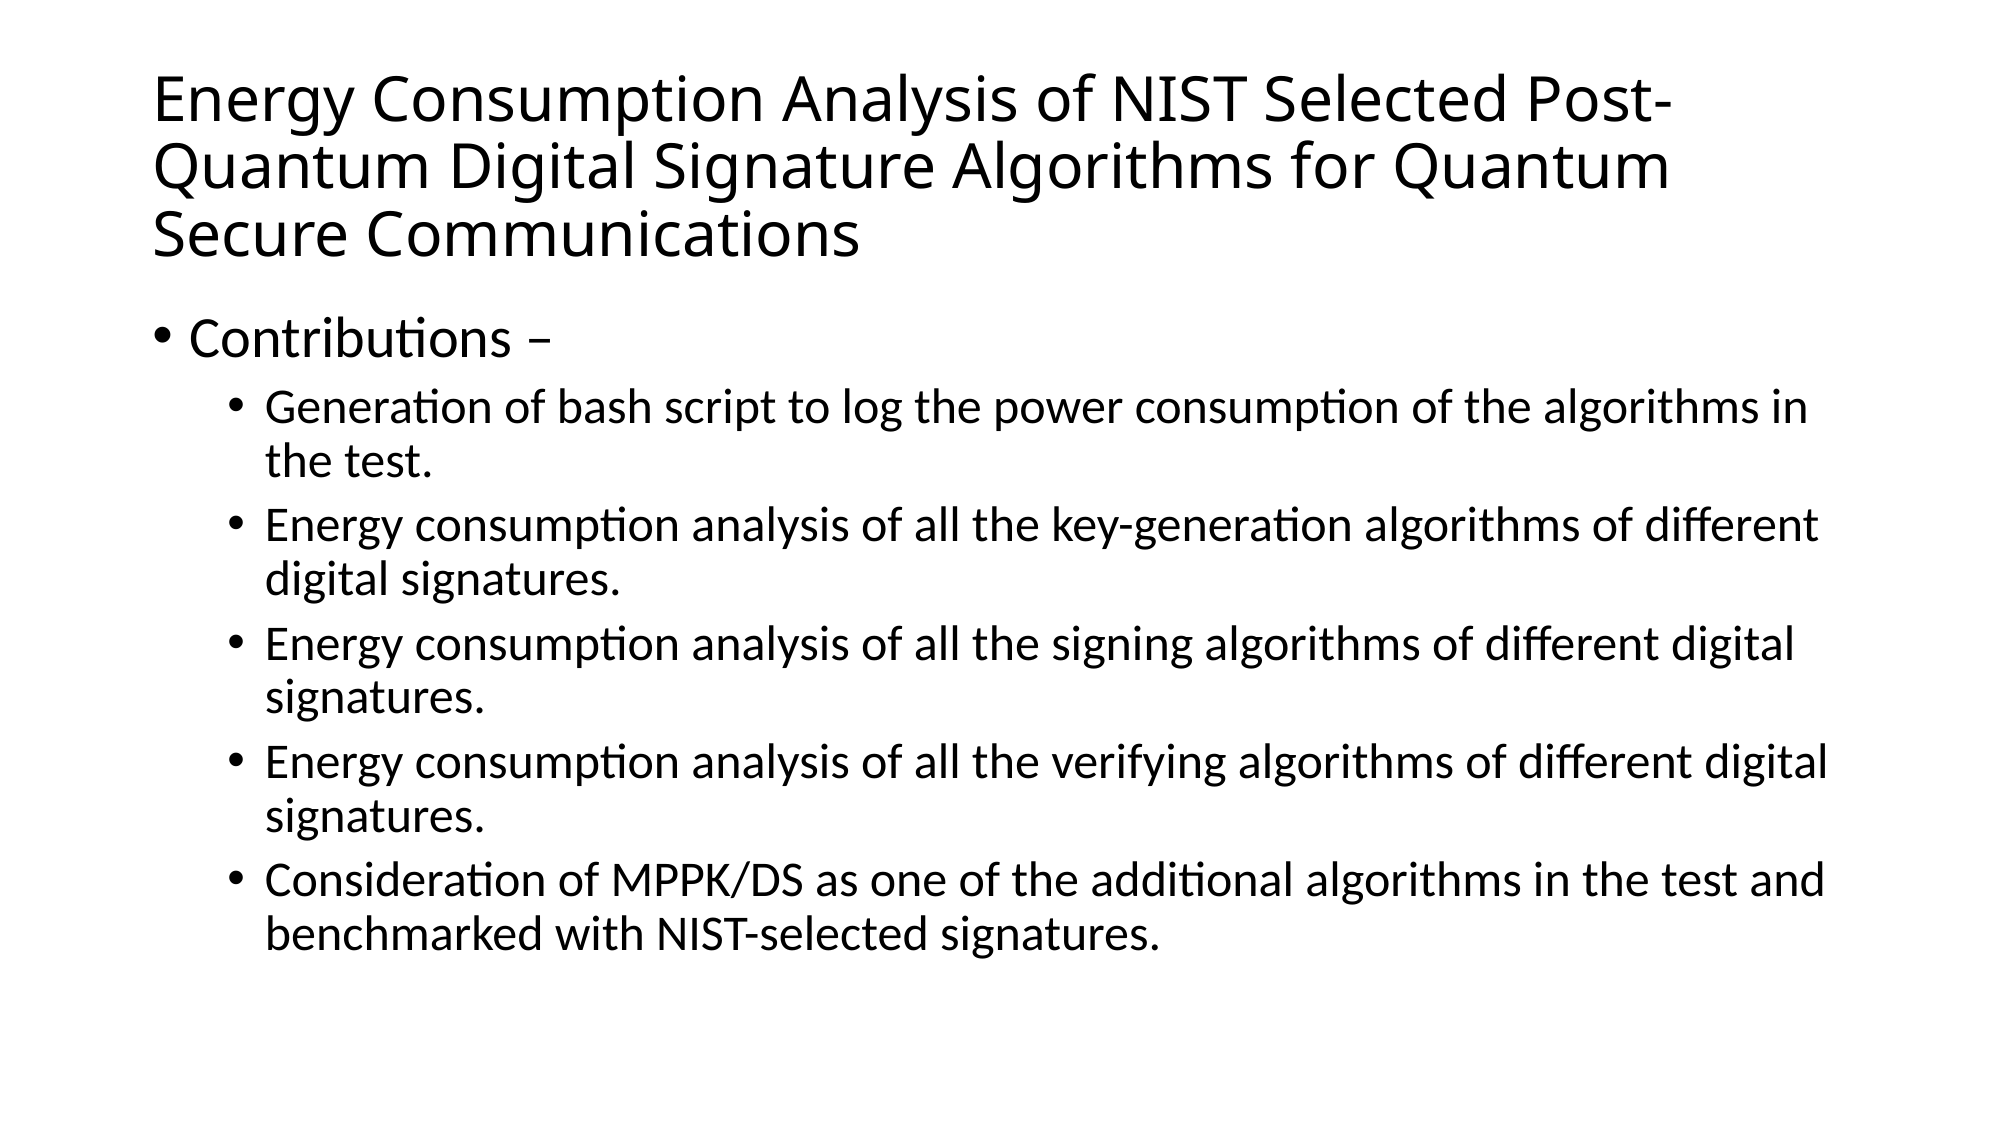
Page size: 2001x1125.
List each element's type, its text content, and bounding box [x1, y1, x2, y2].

title Energy Consumption Analysis of NIST Selected Post-Quantum Digital Signature Algorithms for Quantum Secure Communications [137, 59, 1863, 278]
list Contributions – Generation of bash script to log the power consumption of the algorithms in the test. Energy consumption analysis of all the key-generation algorithms of different digital signatures. Energy consumption analysis of all the signing algorithms of different digital signatures. Energy consumption analysis of all the verifying algorithms of different digital signatures. Consideration of MPPK/DS as one of the additional algorithms in the test and benchmarked with NIST-selected signatures. [137, 299, 1863, 1014]
